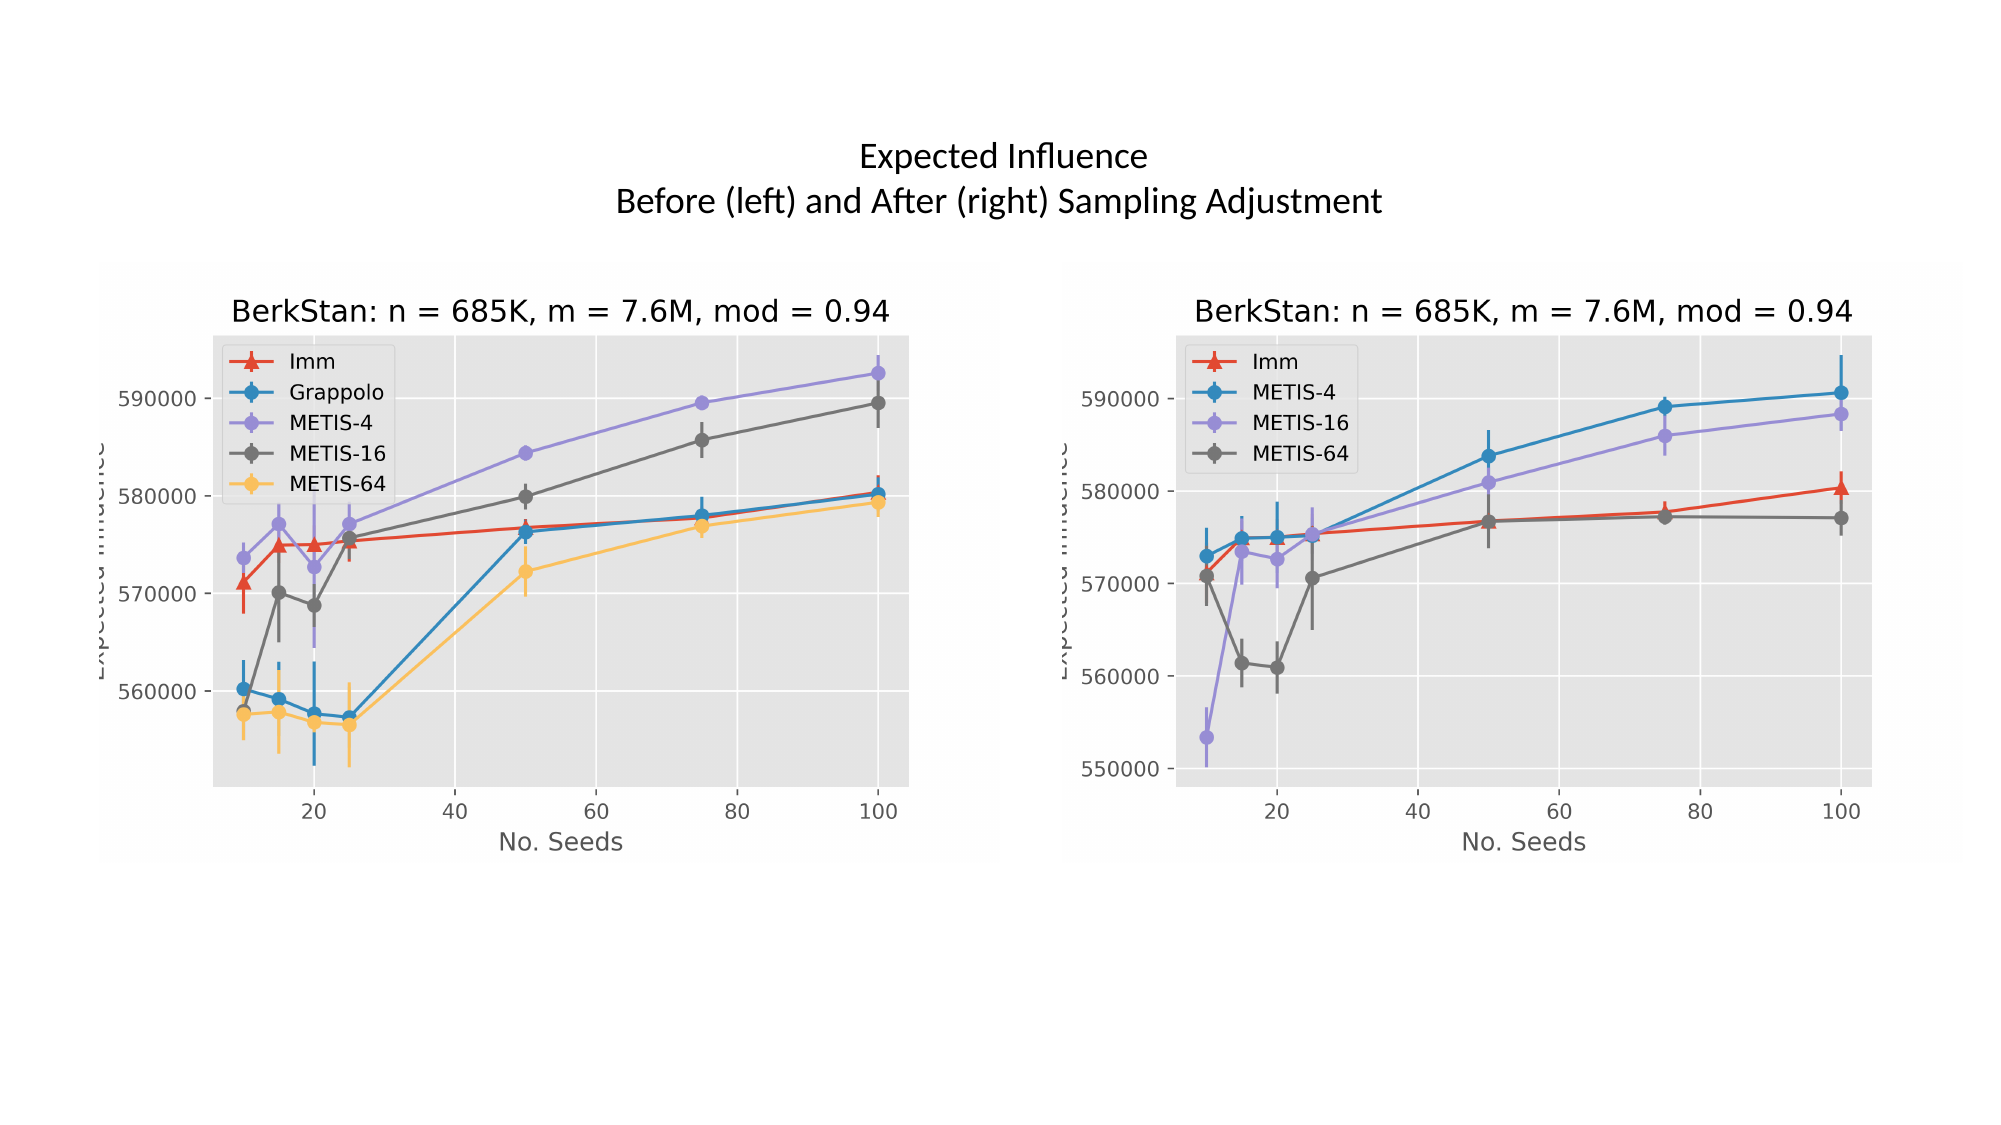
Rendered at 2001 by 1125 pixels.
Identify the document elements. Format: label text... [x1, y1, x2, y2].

picture [99, 262, 1000, 863]
picture [1062, 262, 1963, 863]
text_box Expected Influence Before (left) and After (right) Sampling Adjustment [601, 123, 1399, 229]
